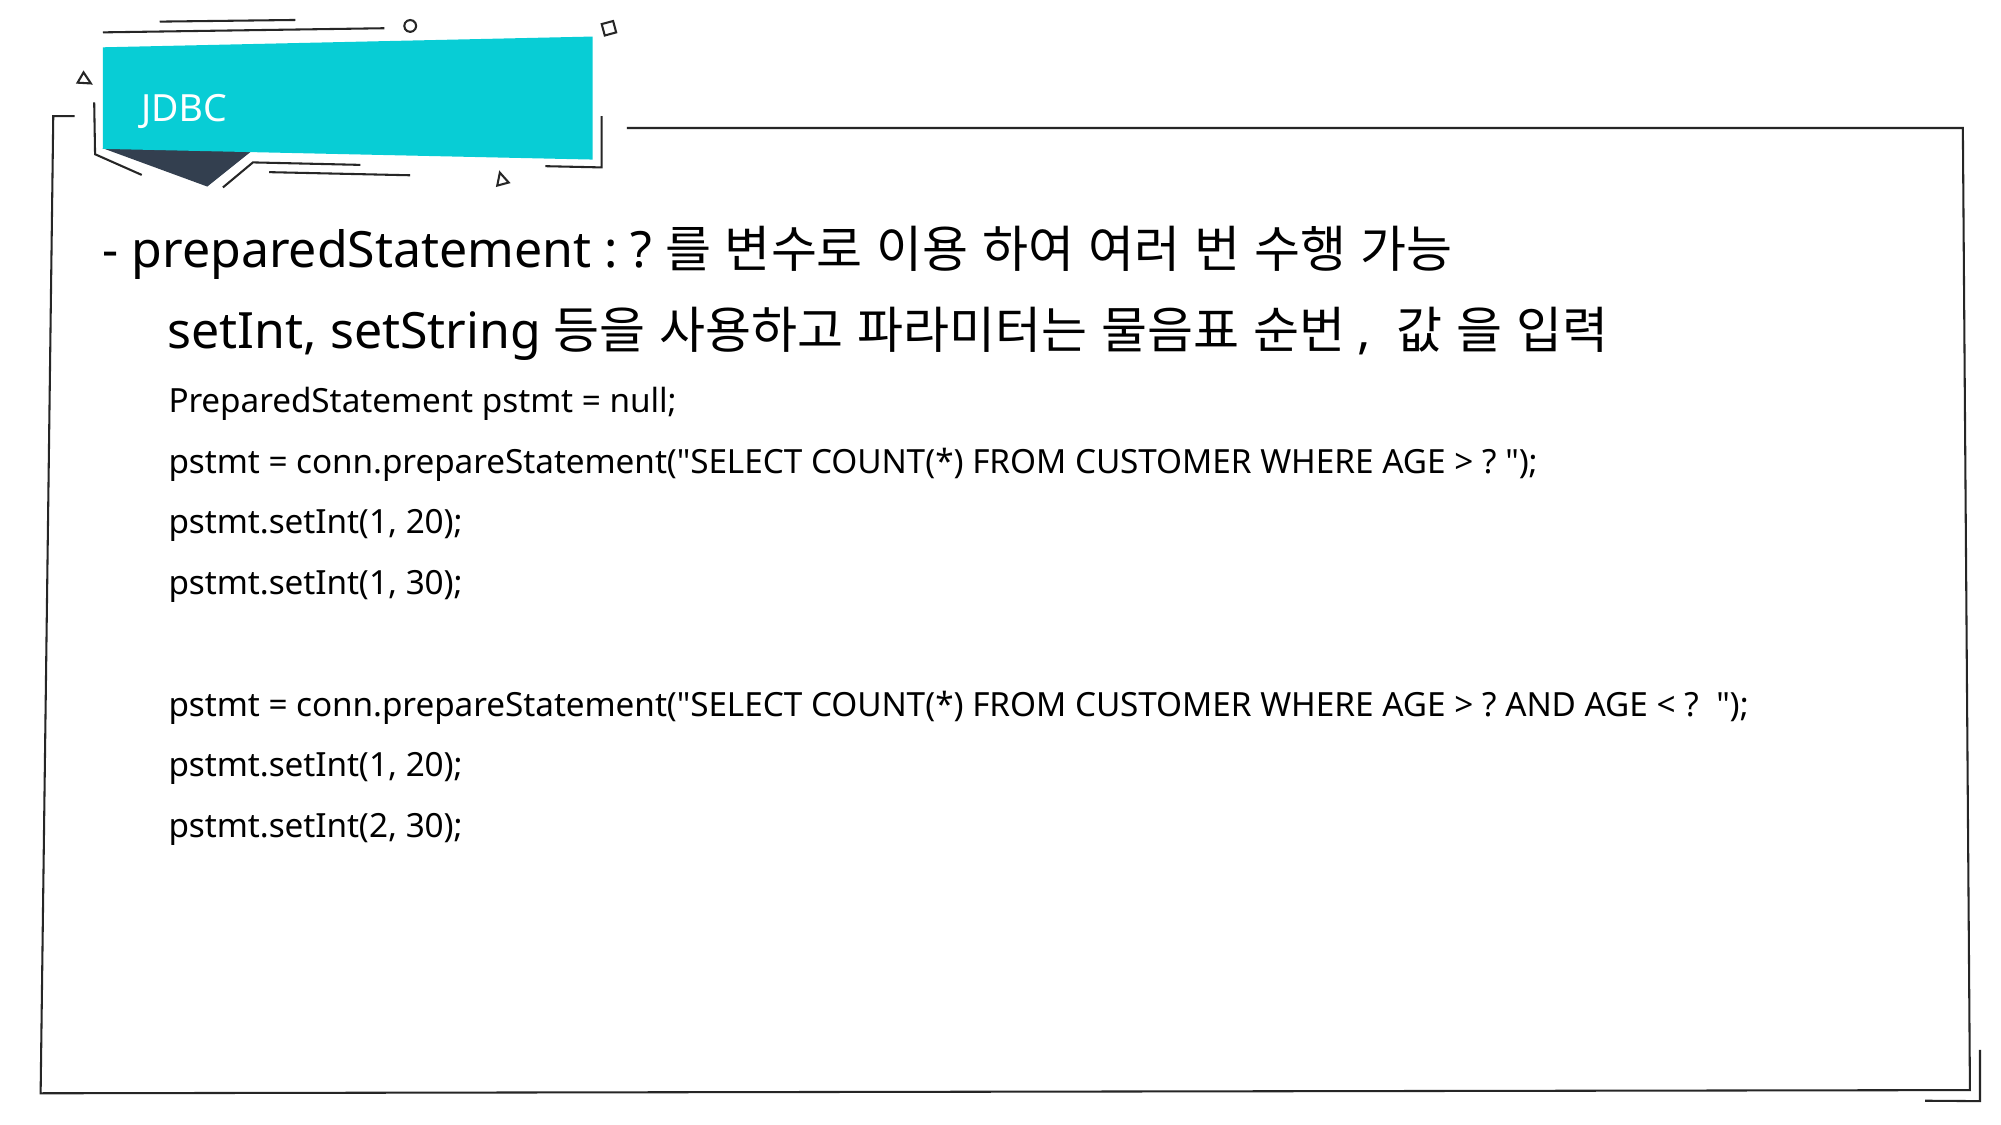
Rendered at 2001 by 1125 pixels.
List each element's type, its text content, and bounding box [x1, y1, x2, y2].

text_box - preparedStatement : ?를 변수로 이용 하여 여러 번 수행 가능 setInt, setString등을 사용하고 파라미터는 물음표 순번, 값 을 입력 PreparedStatement pstmt = null; pstmt = conn.prepareStatement("SELECT COUNT(*) FROM CUSTOMER WHERE AGE > ? "); pstmt.setInt(1, 20); pstmt.setInt(1, 30); pstmt = conn.prepareStatement("SELECT COUNT(*) FROM CUSTOMER WHERE AGE > ? AND AGE < ? "); pstmt.setInt(1, 20); pstmt.setInt(2, 30); [75, 209, 1916, 953]
text_box JDBC [125, 53, 243, 137]
